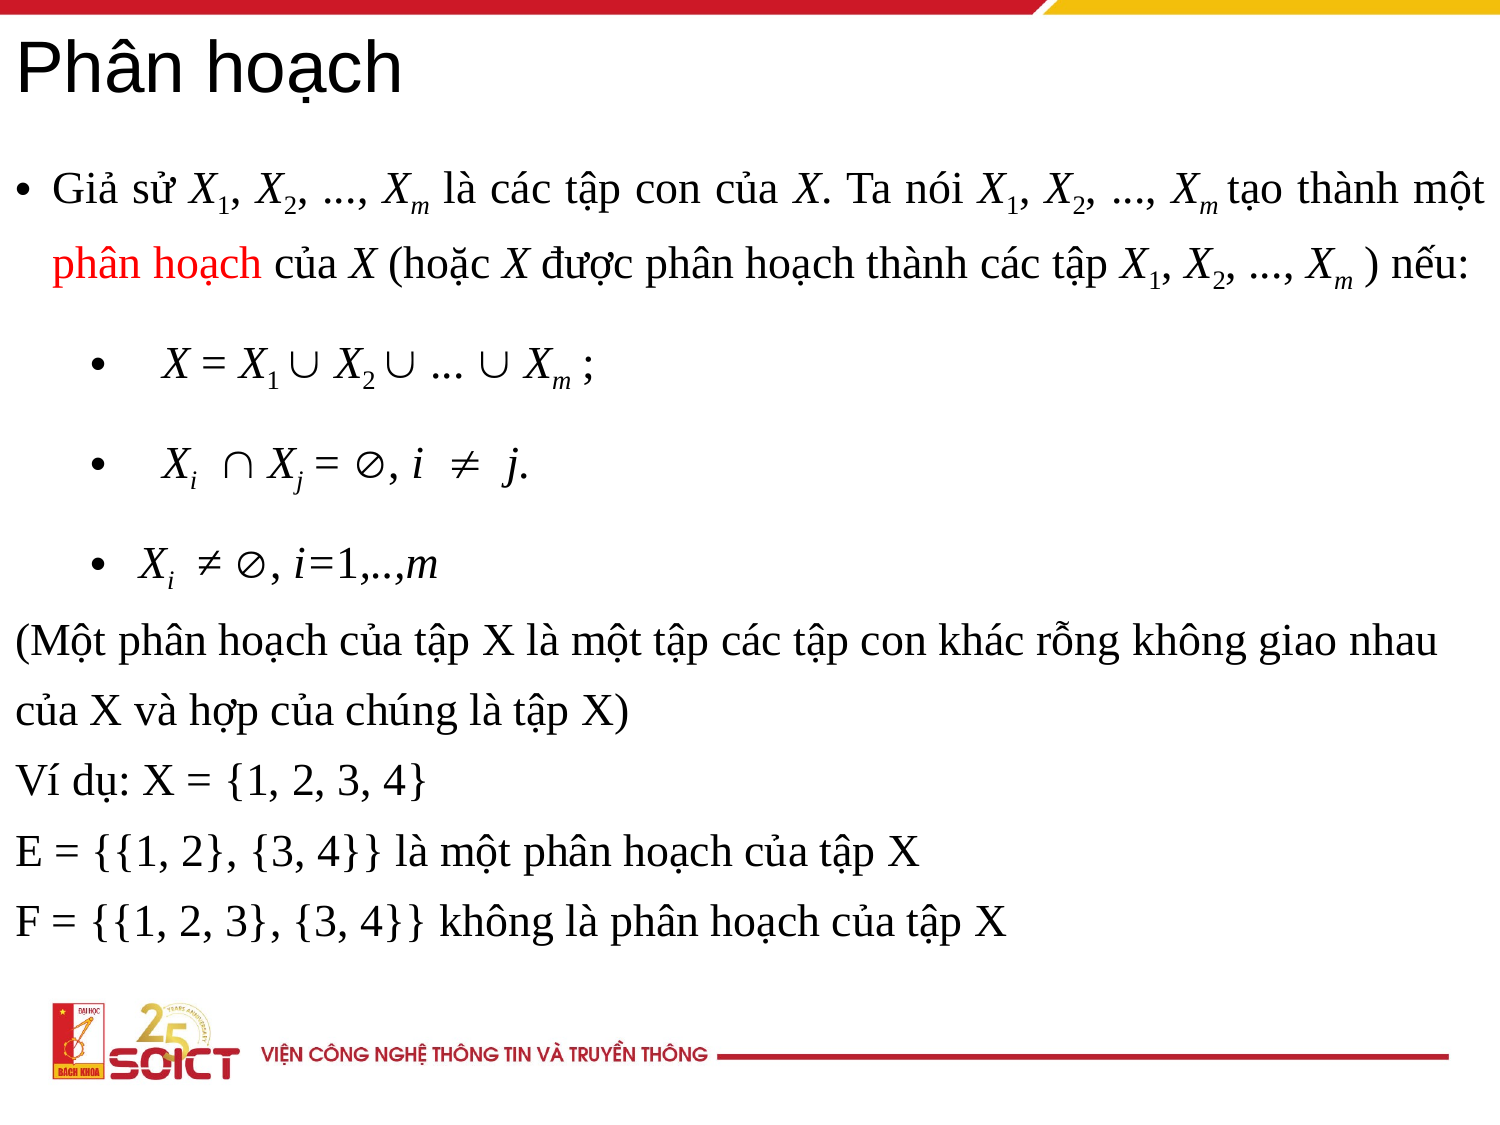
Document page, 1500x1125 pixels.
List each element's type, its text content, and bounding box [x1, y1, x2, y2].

title Phân hoạch [0, 0, 1500, 137]
list Giả sử X1, X2, ..., Xm là các tập con của X. Ta nói X1, X2, ..., Xm tạo thành một phân hoạch của X (hoặc X được phân hoạch thành các tập X1, X2, ..., Xm ) nếu: X = X1  X2  ...  Xm ; Xi  Xj = , i j. Xi ≠ , i=1,..,m (Một phân hoạch của tập X là một tập các tập con khác rỗng không giao nhau của X và hợp của chúng là tập X) Ví dụ: X = {1, 2, 3, 4} E = {{1, 2}, {3, 4}} là một phân hoạch của tập X F = {{1, 2, 3}, {3, 4}} không là phân hoạch của tập X [0, 137, 1500, 1125]
